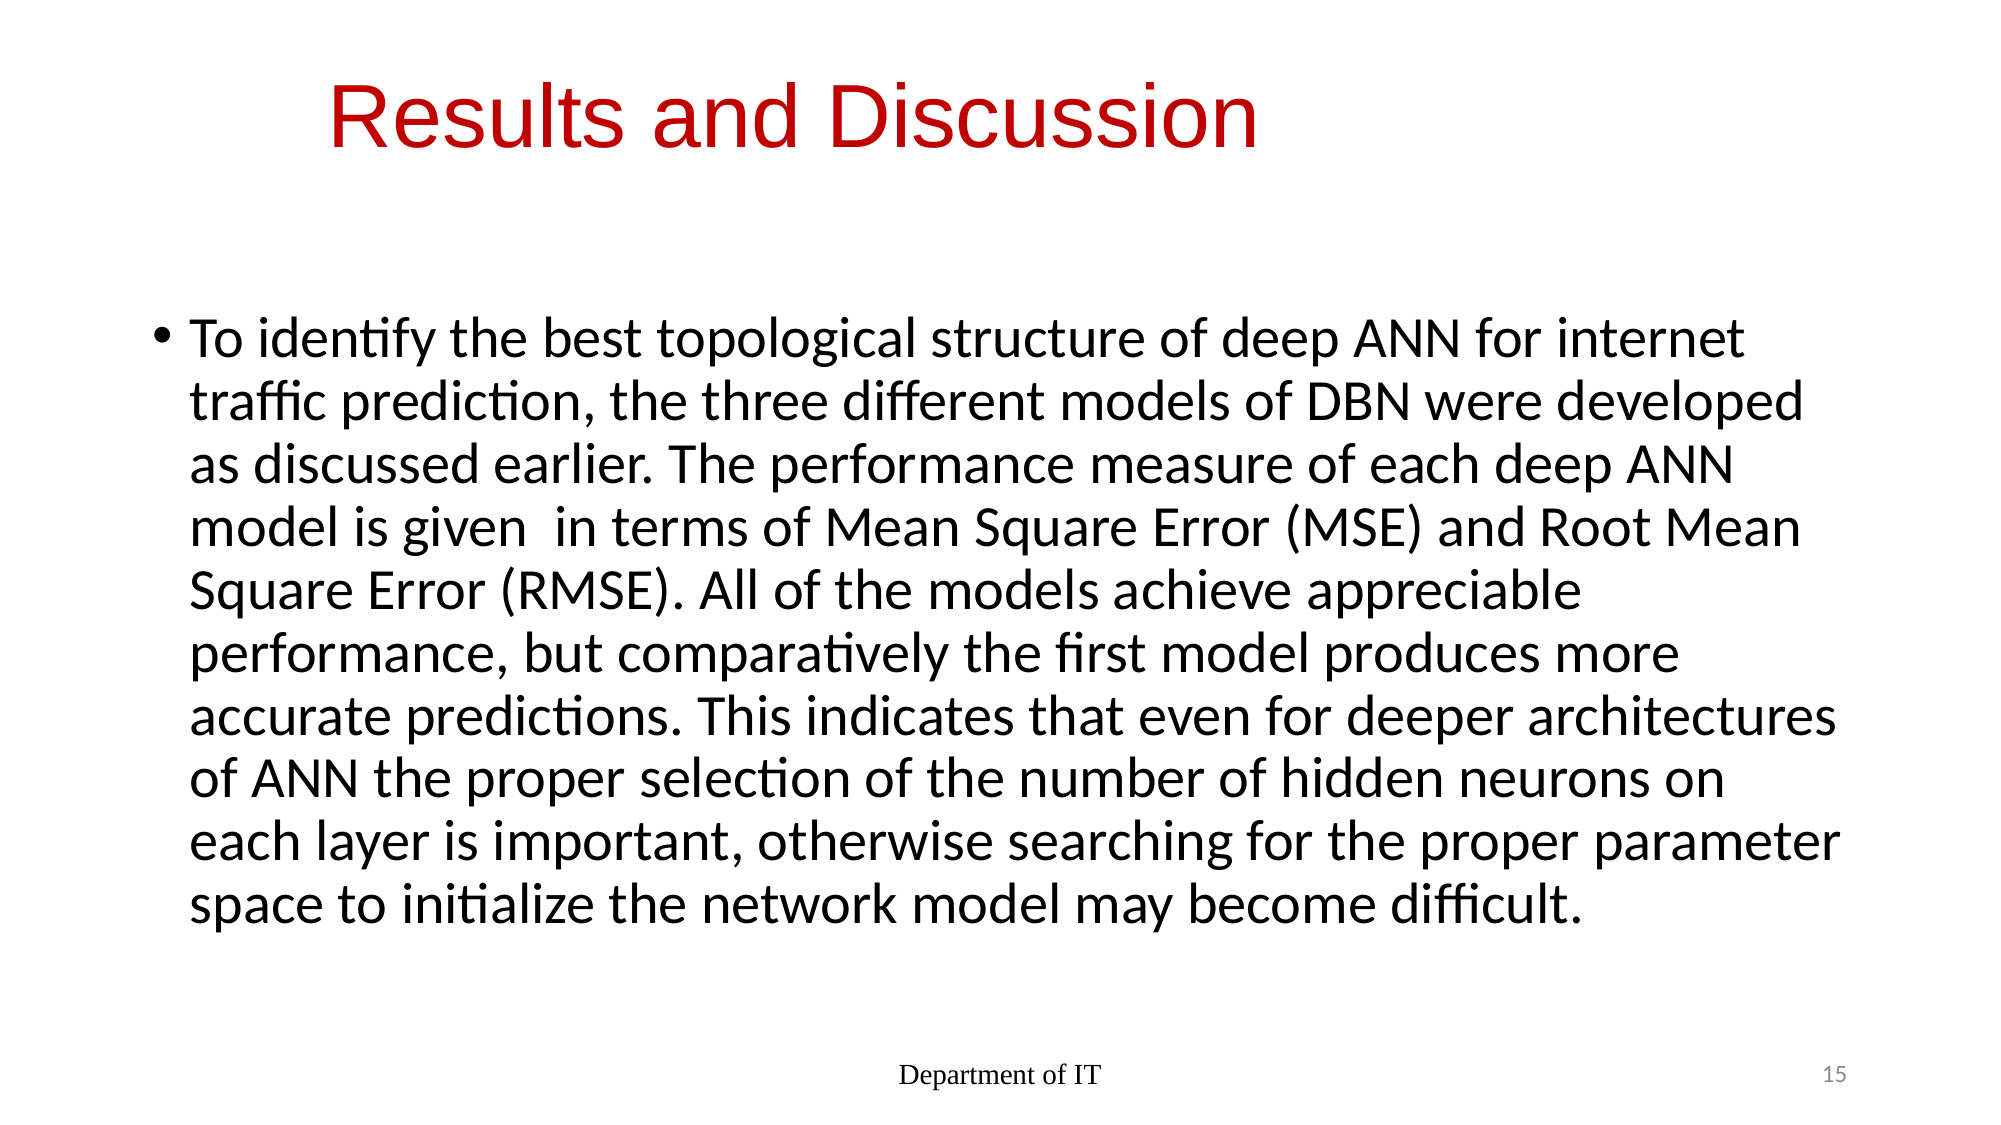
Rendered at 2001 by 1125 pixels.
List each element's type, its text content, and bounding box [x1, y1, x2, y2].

list To identify the best topological structure of deep ANN for internet traffic prediction, the three different models of DBN were developed as discussed earlier. The performance measure of each deep ANN model is given in terms of Mean Square Error (MSE) and Root Mean Square Error (RMSE). All of the models achieve appreciable performance, but comparatively the first model produces more accurate predictions. This indicates that even for deeper architectures of ANN the proper selection of the number of hidden neurons on each layer is important, otherwise searching for the proper parameter space to initialize the network model may become difficult. [137, 299, 1863, 1014]
slide_number 15 [1412, 1042, 1863, 1103]
title Results and Discussion [312, 62, 1663, 175]
footer Department of IT [662, 1042, 1338, 1103]
